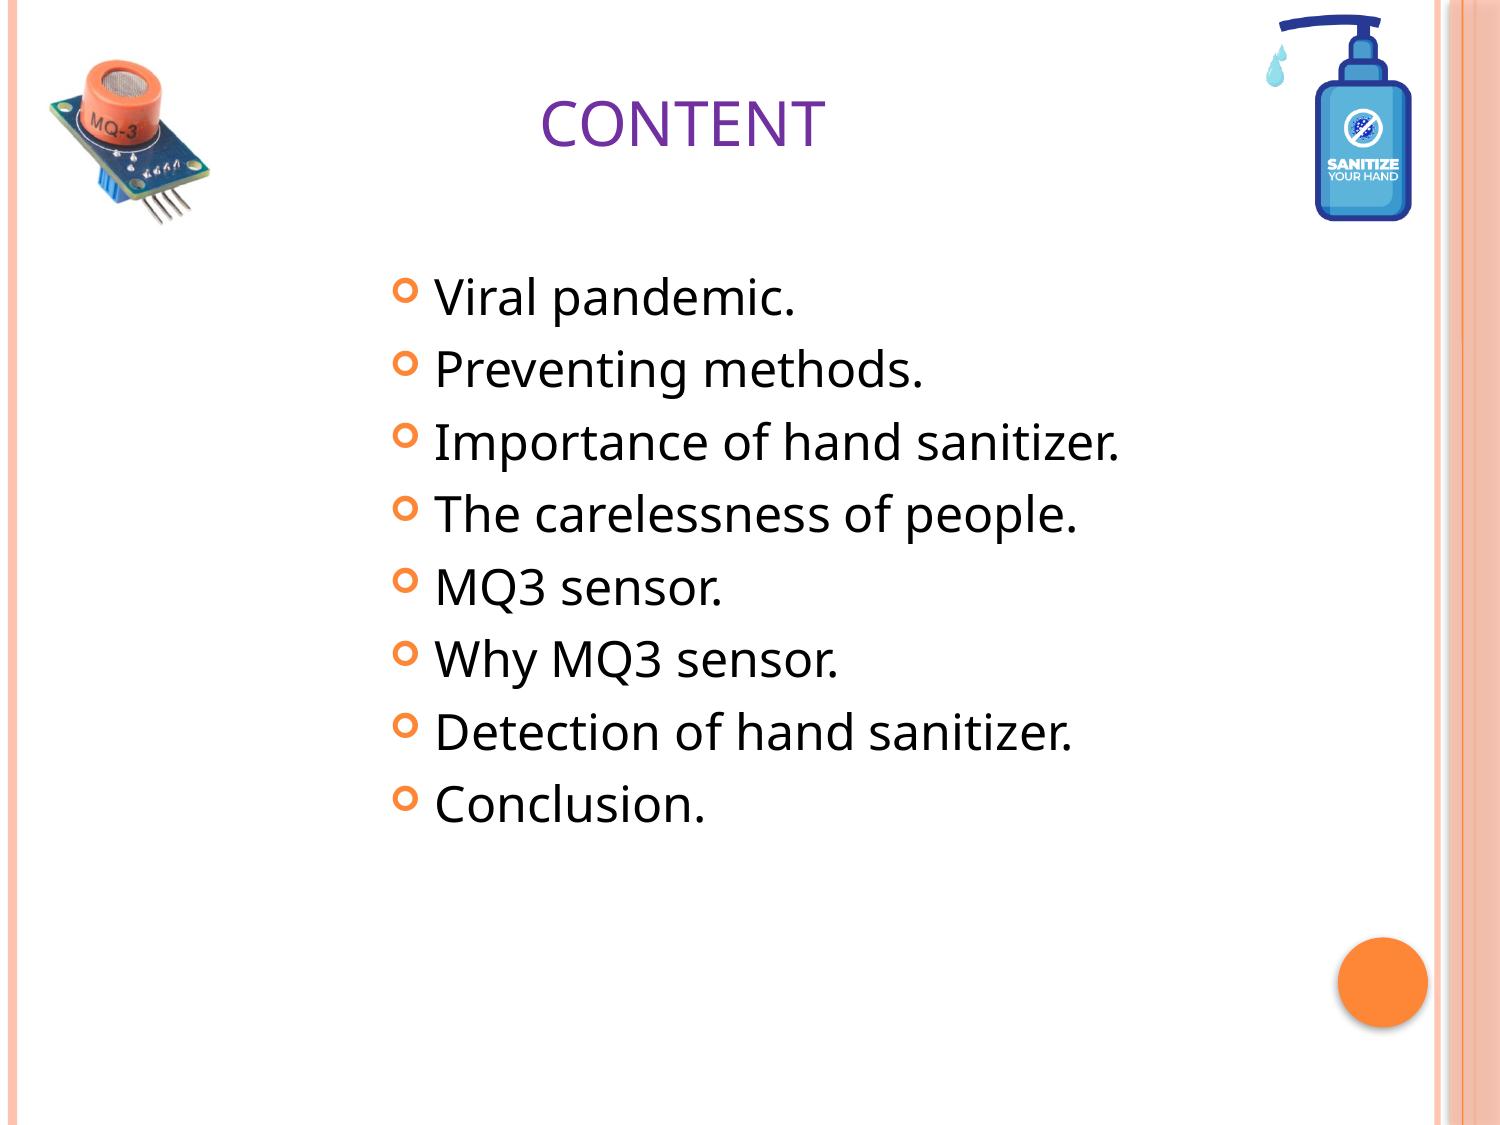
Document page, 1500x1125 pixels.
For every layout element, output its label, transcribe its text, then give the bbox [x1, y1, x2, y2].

title CONTENT [230, 70, 1224, 166]
picture [34, 34, 224, 235]
list Viral pandemic. Preventing methods. Importance of hand sanitizer. The carelessness of people. MQ3 sensor. Why MQ3 sensor. Detection of hand sanitizer. Conclusion. [375, 257, 1161, 879]
picture [1229, 0, 1466, 235]
